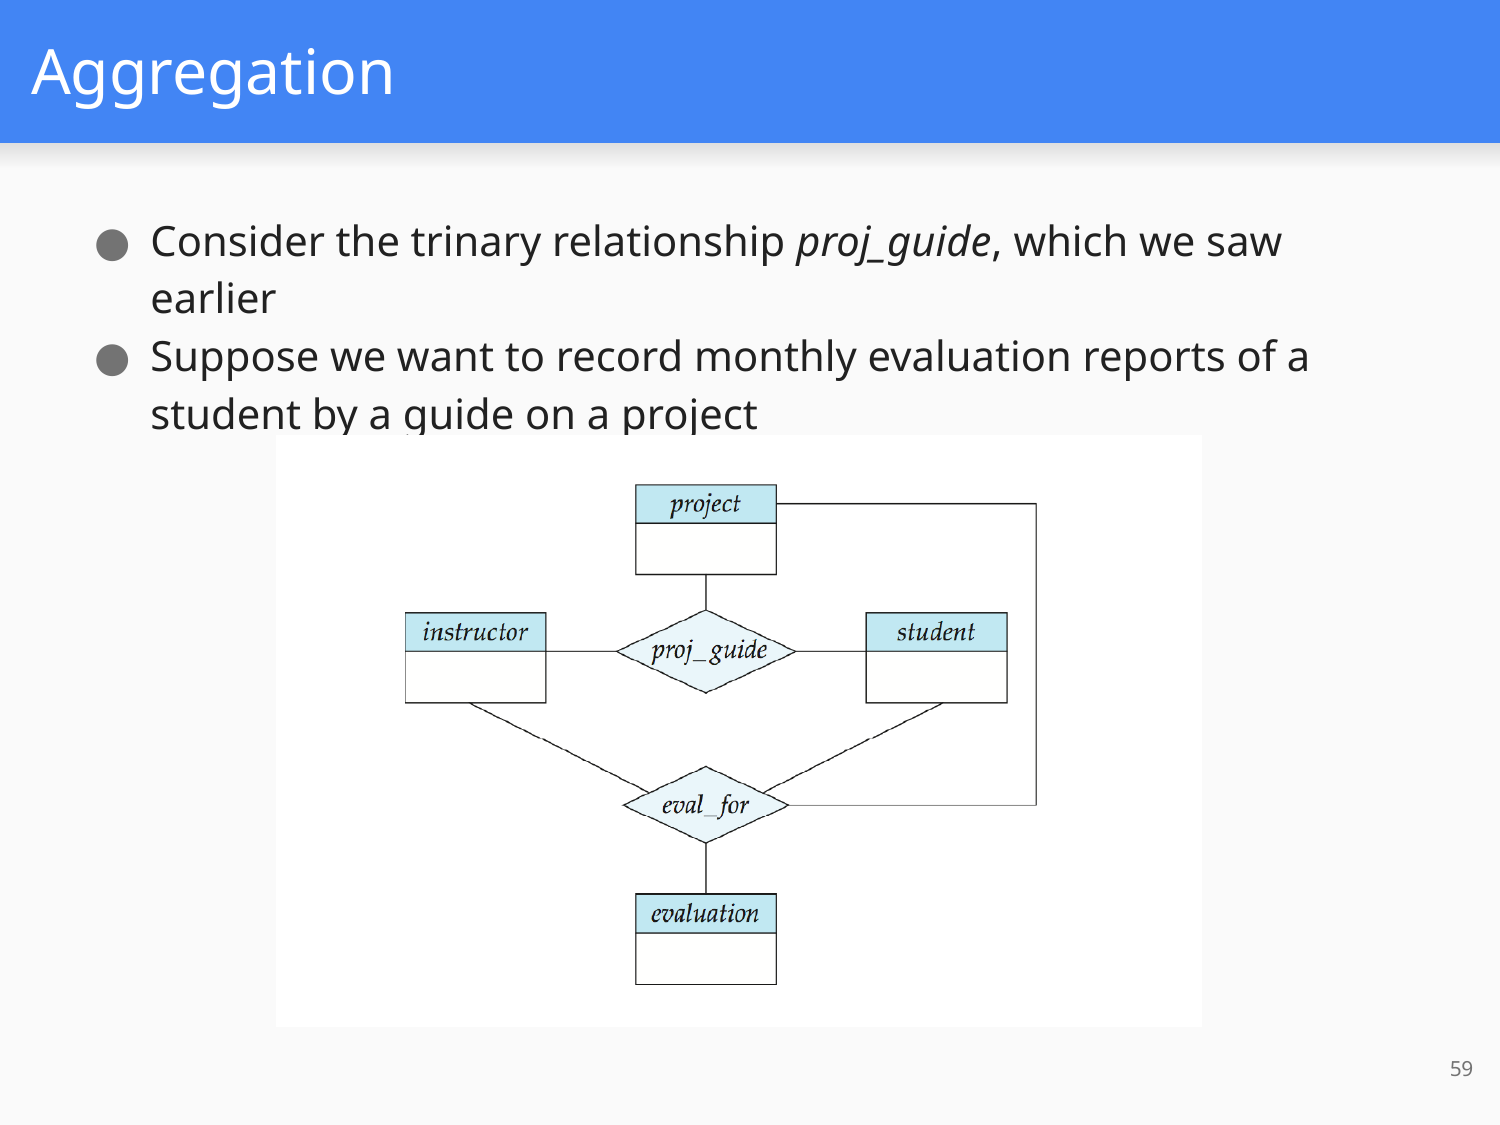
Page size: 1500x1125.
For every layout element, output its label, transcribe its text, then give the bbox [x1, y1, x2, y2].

text_box Consider the trinary relationship proj_guide, which we saw earlier Suppose we want to record monthly evaluation reports of a student by a guide on a project [79, 192, 1421, 1110]
title Aggregation [16, 3, 1464, 136]
slide_number 59 [1398, 1027, 1489, 1114]
picture [275, 435, 1202, 1028]
